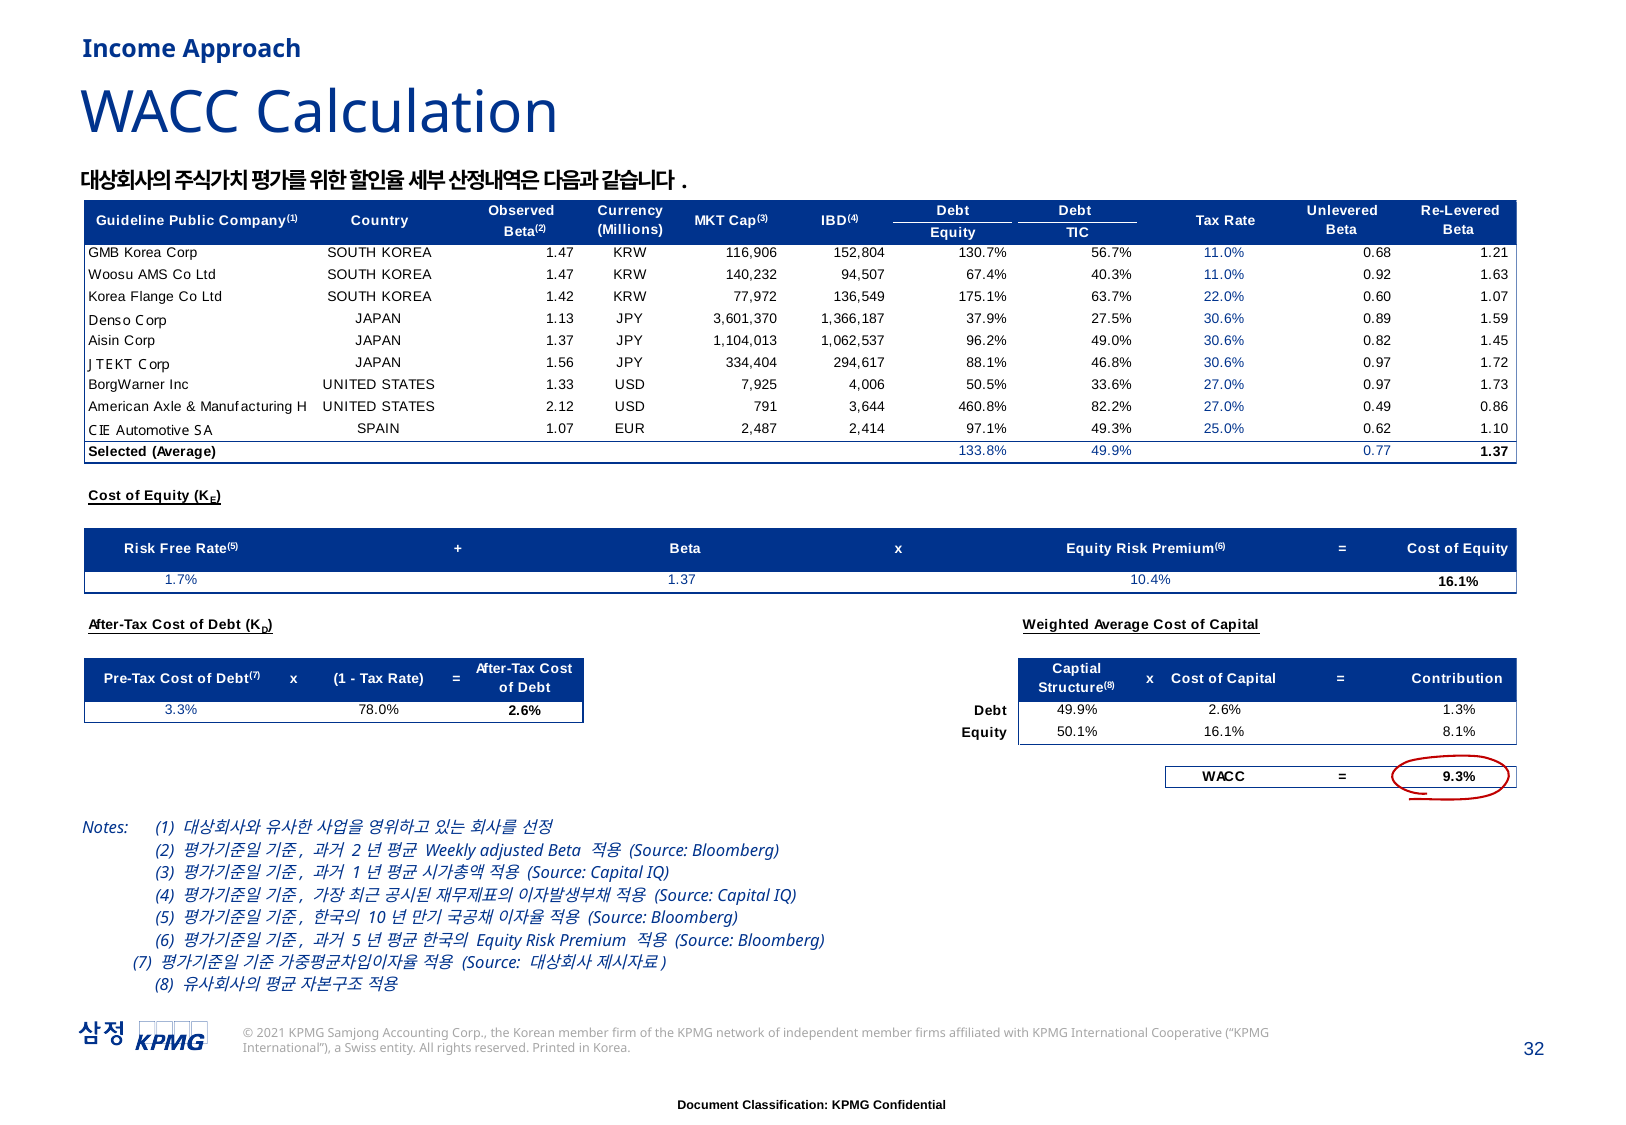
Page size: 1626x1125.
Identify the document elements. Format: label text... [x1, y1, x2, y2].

picture [83, 199, 1520, 791]
list 대상회사의 주식가치 평가를 위한 할인율 세부 산정내역은 다음과 같습니다. [80, 166, 1545, 234]
text_box [1408, 791, 1499, 800]
title WACC Calculation [80, 74, 1545, 166]
picture [76, 1019, 210, 1052]
text_box Notes: (1) 대상회사와 유사한 사업을 영위하고 있는 회사를 선정 (2) 평가기준일 기준, 과거 2년 평균 Weekly adjusted Beta 적용 (Source: Bloomberg) (3) 평가기준일 기준, 과거 1년 평균 시가총액 적용 (Source: Capital IQ) (4) 평가기준일 기준, 가장 최근 공시된 재무제표의 이자발생부채 적용 (Source: Capital IQ) (5) 평가기준일 기준, 한국의 10년 만기 국공채 이자율 적용 (Source: Bloomberg) (6) 평가기준일 기준, 과거 5년 평균 한국의 Equity Risk Premium 적용 (Source: Bloomberg) (7) 평가기준일 기준 가중평균차입이자율 적용 (Source: 대상회사 제시자료) (8) 유사회사의 평균 자본구조 적용 [82, 817, 1547, 1008]
text_box Income Approach [82, 34, 798, 63]
